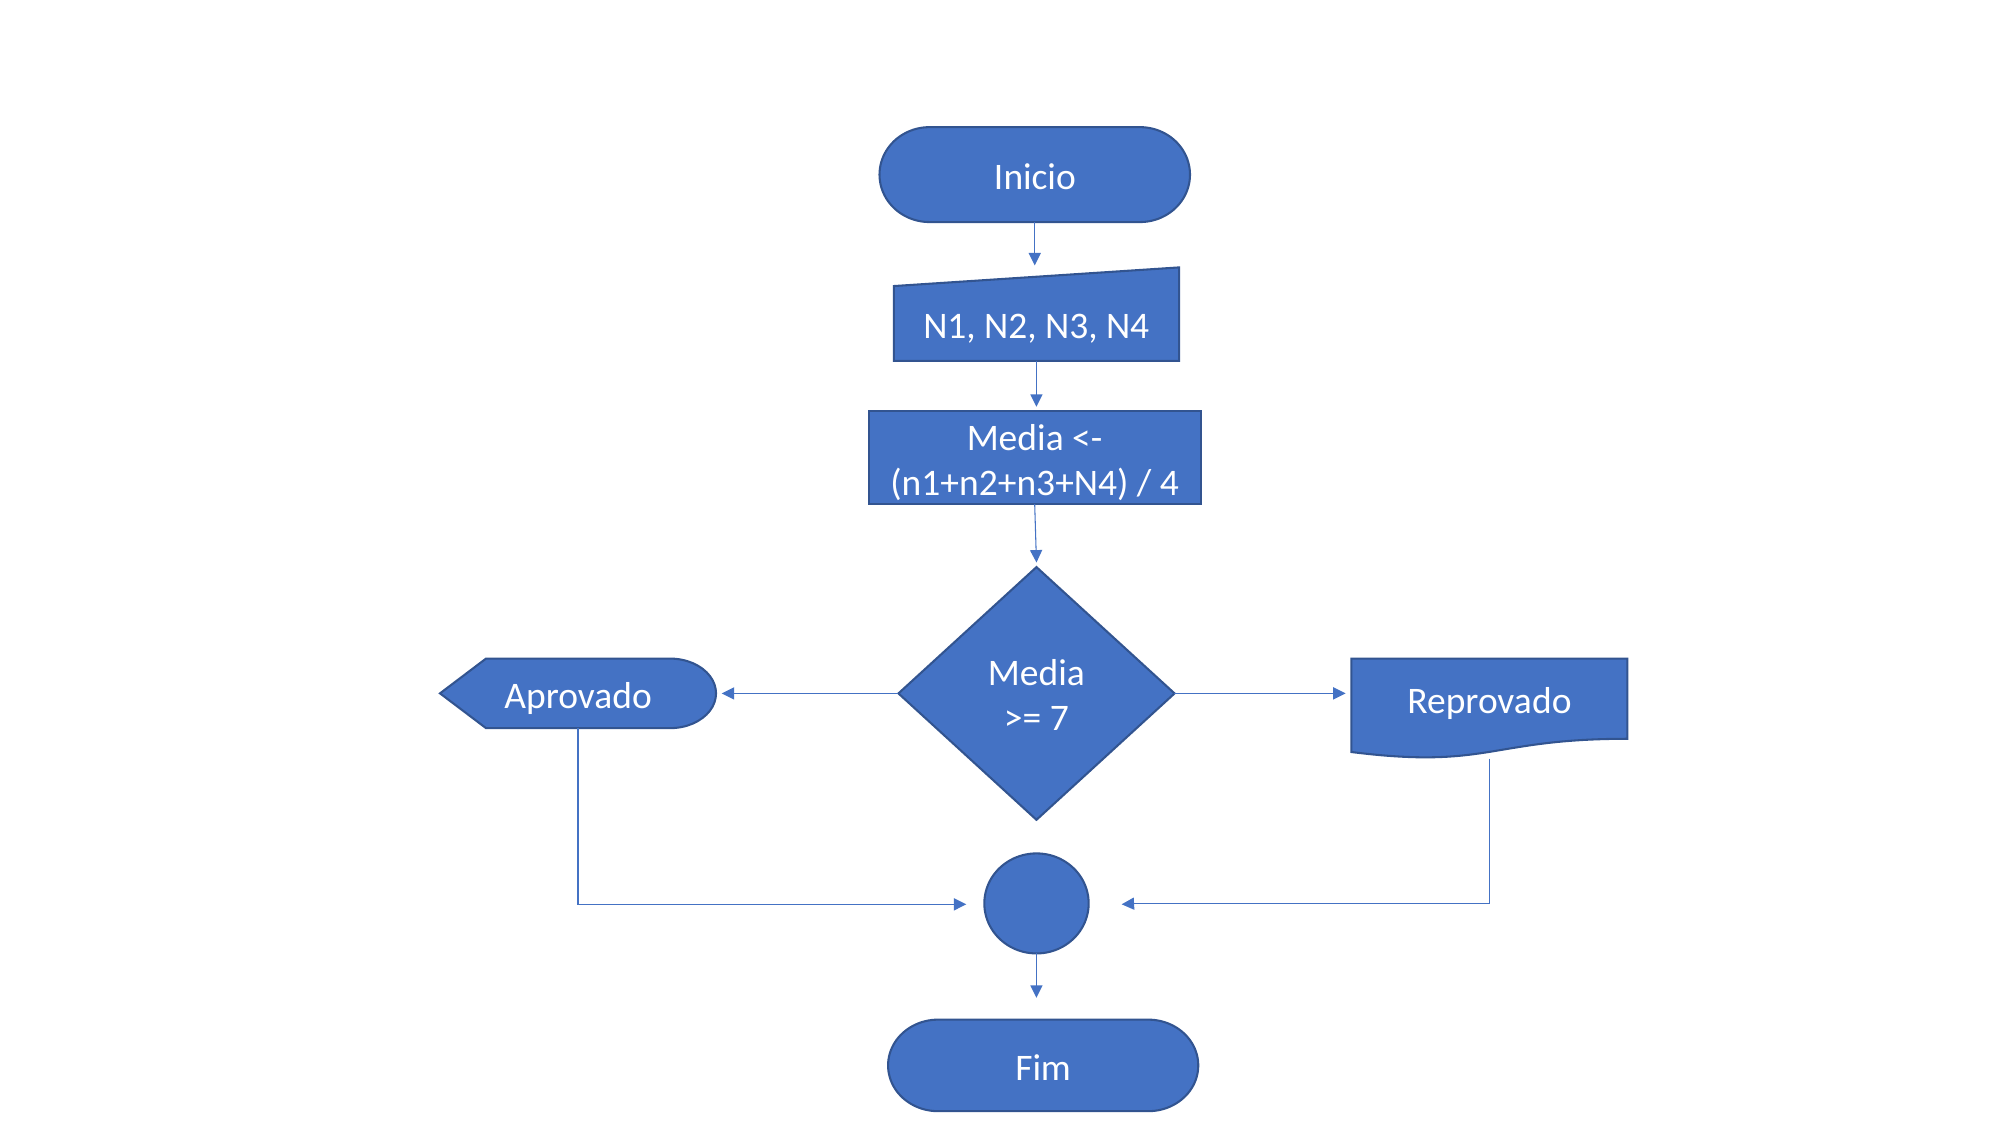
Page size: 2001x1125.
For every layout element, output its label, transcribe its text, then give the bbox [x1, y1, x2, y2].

text_box Media >= 7 [897, 565, 1176, 822]
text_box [684, 622, 861, 1011]
text_box Inicio [878, 126, 1192, 224]
text_box N1, N2, N3, N4 [892, 266, 1181, 362]
text_box Aprovado [438, 657, 684, 730]
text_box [1229, 644, 1382, 1013]
text_box Media <- (n1+n2+n3+N4) / 4 [868, 410, 1202, 505]
text_box Reprovado [1382, 657, 1629, 759]
text_box Fim [887, 1018, 1200, 1113]
text_box [983, 852, 1090, 955]
